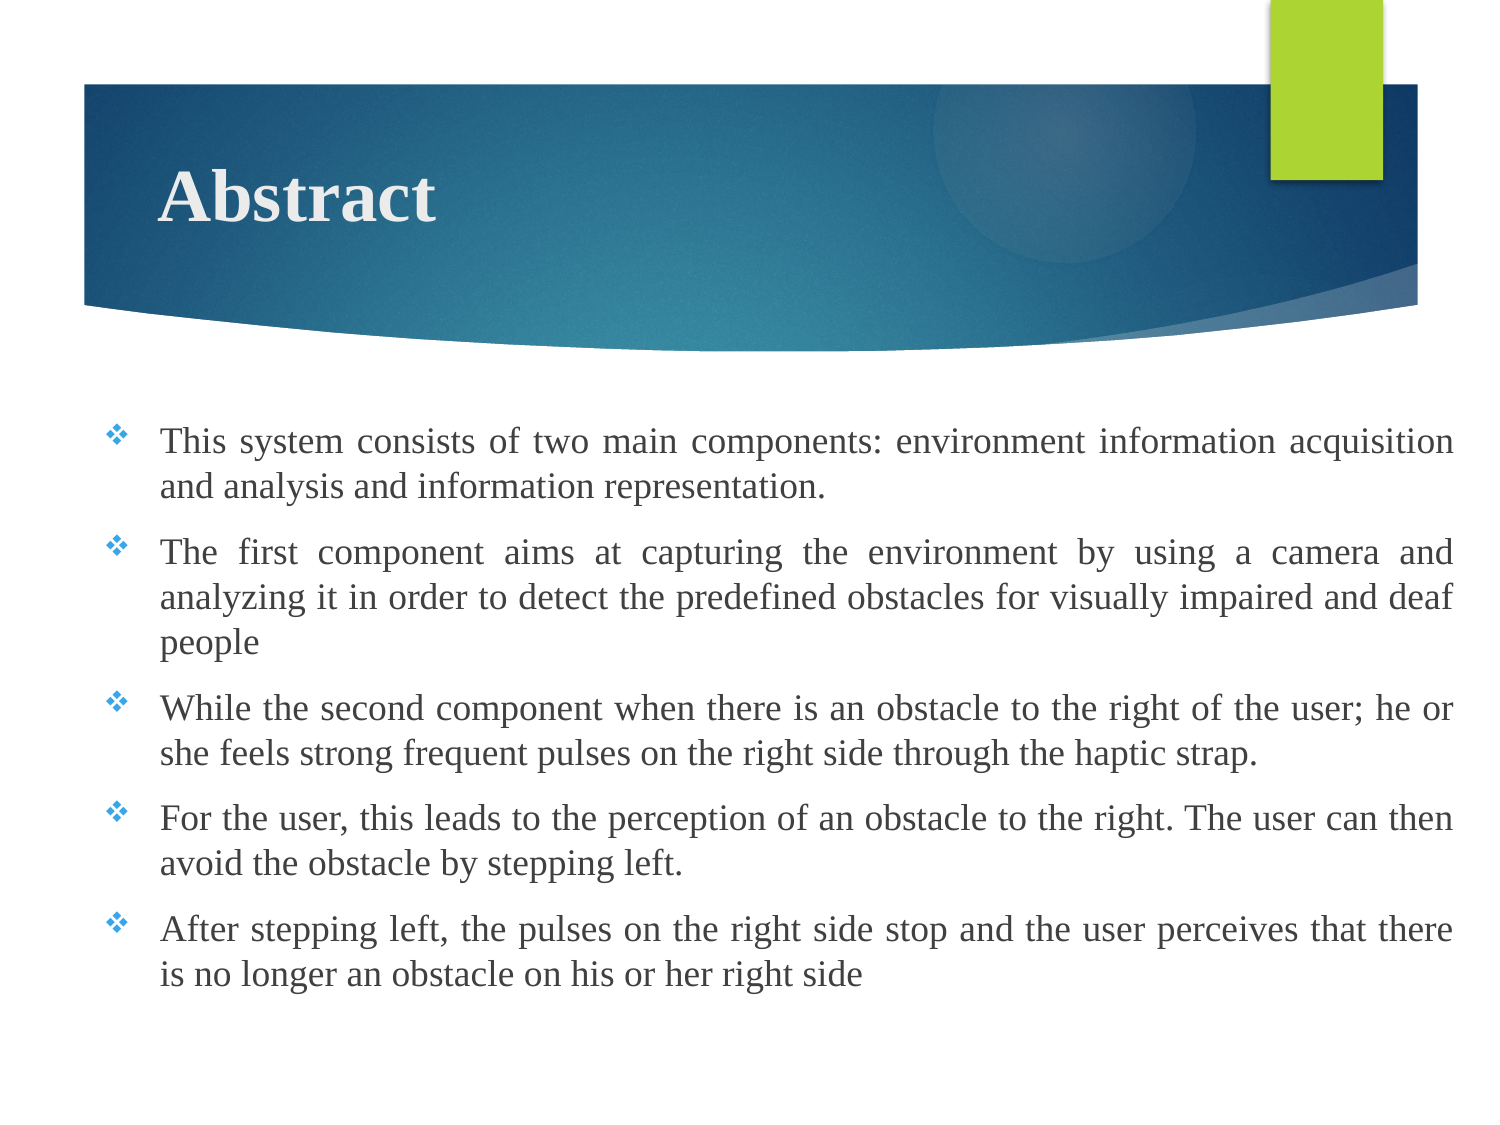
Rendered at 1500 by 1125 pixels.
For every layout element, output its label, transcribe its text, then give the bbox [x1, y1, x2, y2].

title Abstract [142, 137, 1183, 327]
list This system consists of two main components: environment information acquisition and analysis and information representation. The first component aims at capturing the environment by using a camera and analyzing it in order to detect the predefined obstacles for visually impaired and deaf people While the second component when there is an obstacle to the right of the user; he or she feels strong frequent pulses on the right side through the haptic strap. For the user, this leads to the perception of an obstacle to the right. The user can then avoid the obstacle by stepping left. After stepping left, the pulses on the right side stop and the user perceives that there is no longer an obstacle on his or her right side [88, 408, 1471, 1106]
